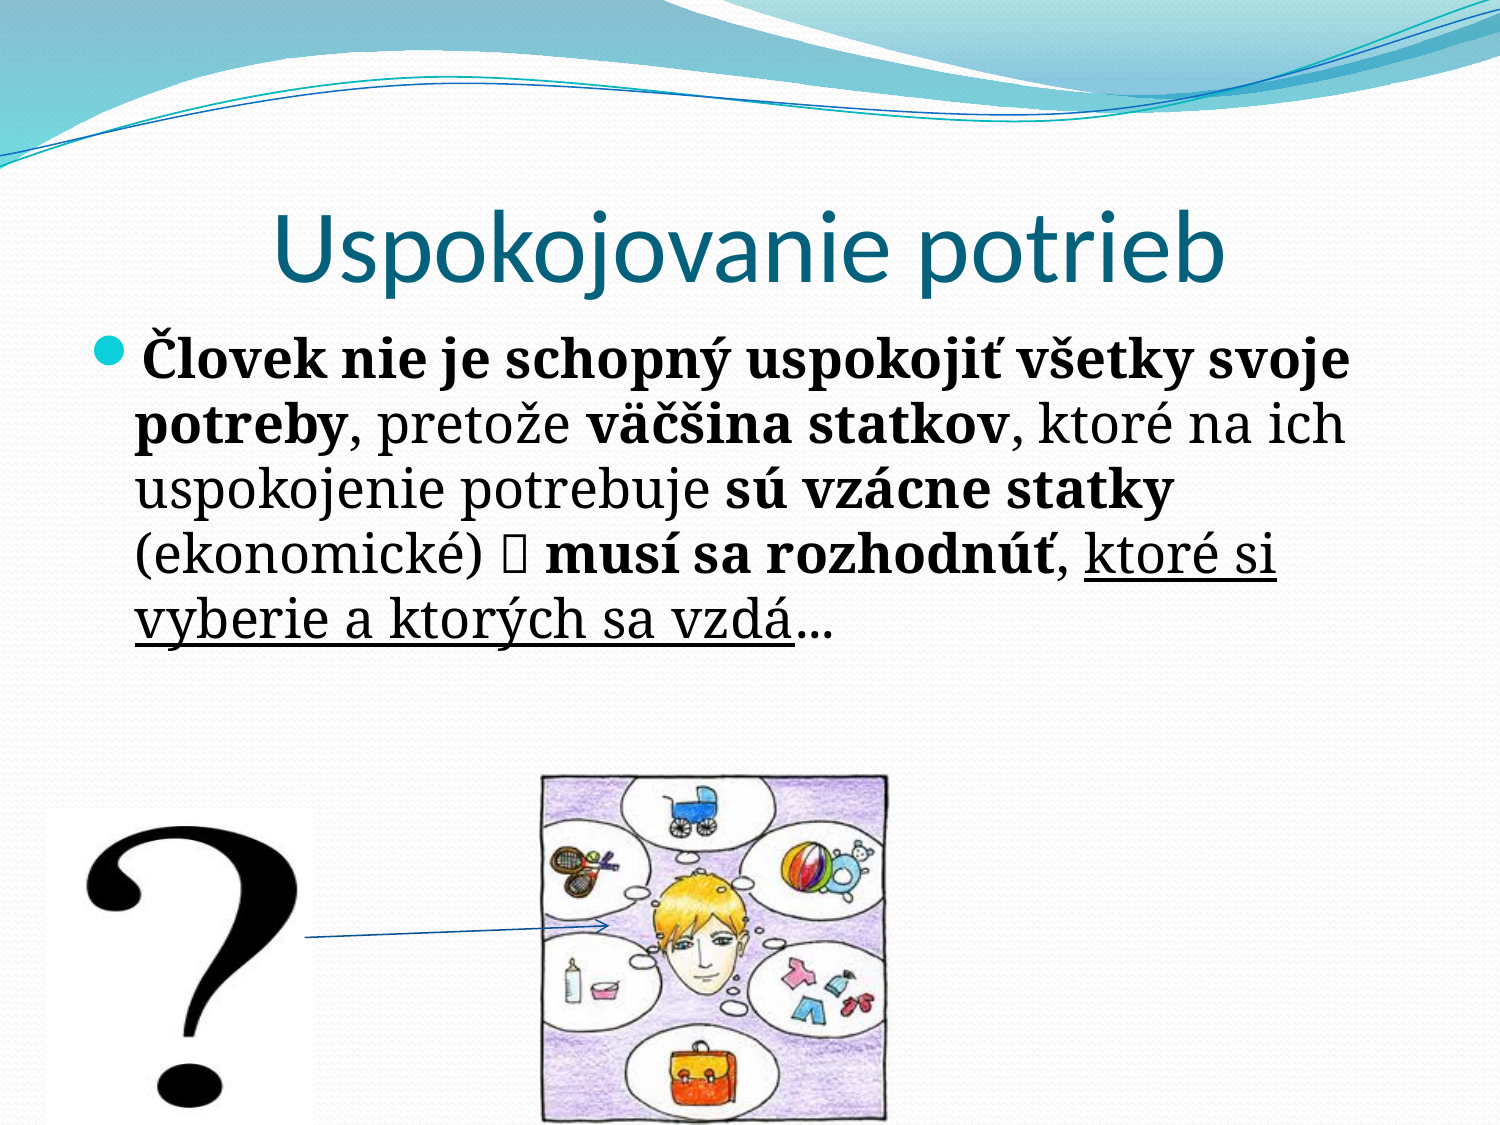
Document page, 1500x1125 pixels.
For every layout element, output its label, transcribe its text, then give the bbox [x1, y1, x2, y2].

picture [538, 773, 891, 1125]
picture [46, 808, 313, 1125]
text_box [304, 925, 610, 938]
title Uspokojovanie potrieb [75, 115, 1425, 303]
list Človek nie je schopný uspokojiť všetky svoje potreby, pretože väčšina statkov, ktoré na ich uspokojenie potrebuje sú vzácne statky (ekonomické)  musí sa rozhodnúť, ktoré si vyberie a ktorých sa vzdá... [75, 317, 1425, 1038]
